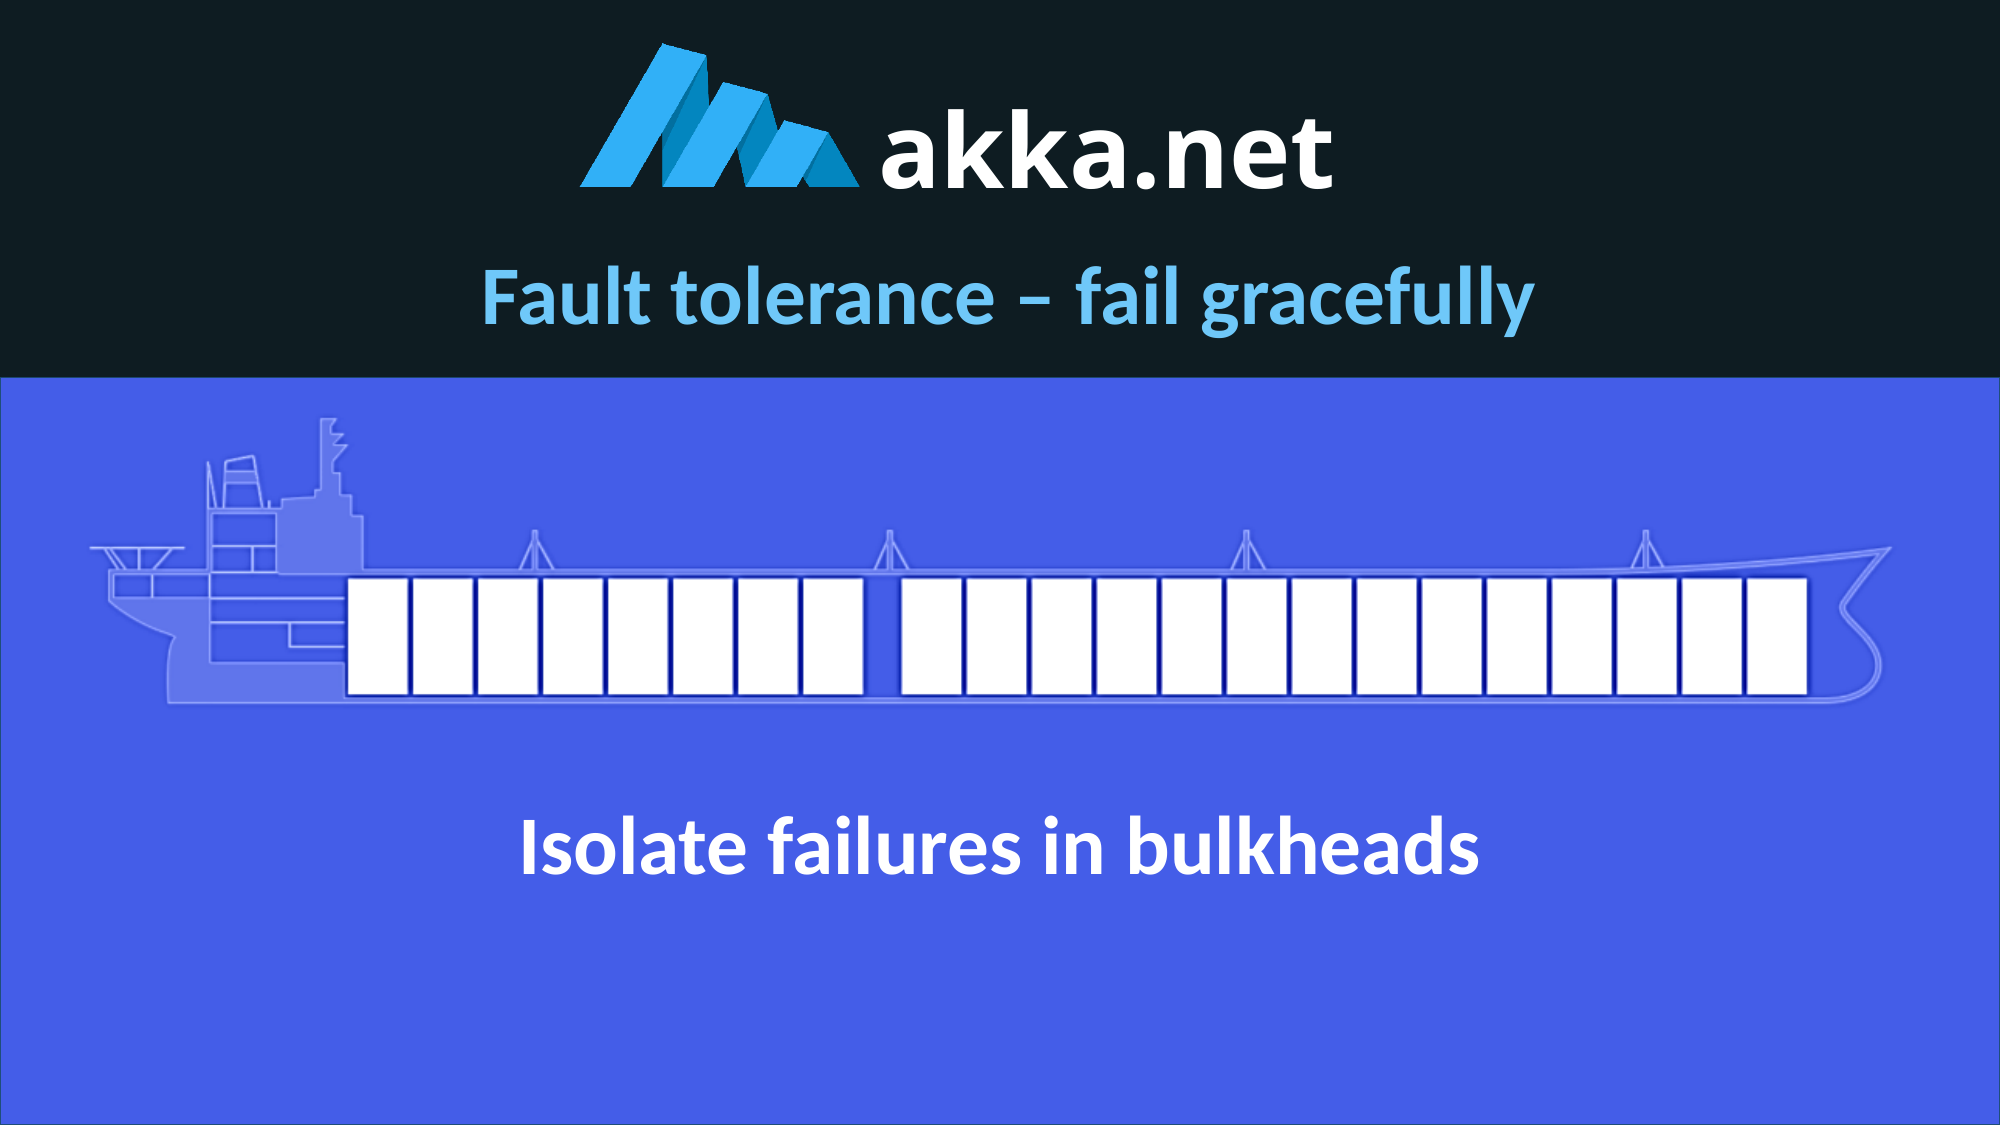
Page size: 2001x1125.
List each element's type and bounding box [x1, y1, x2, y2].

text_box [0, 378, 2000, 1125]
text_box [0, 0, 2000, 378]
